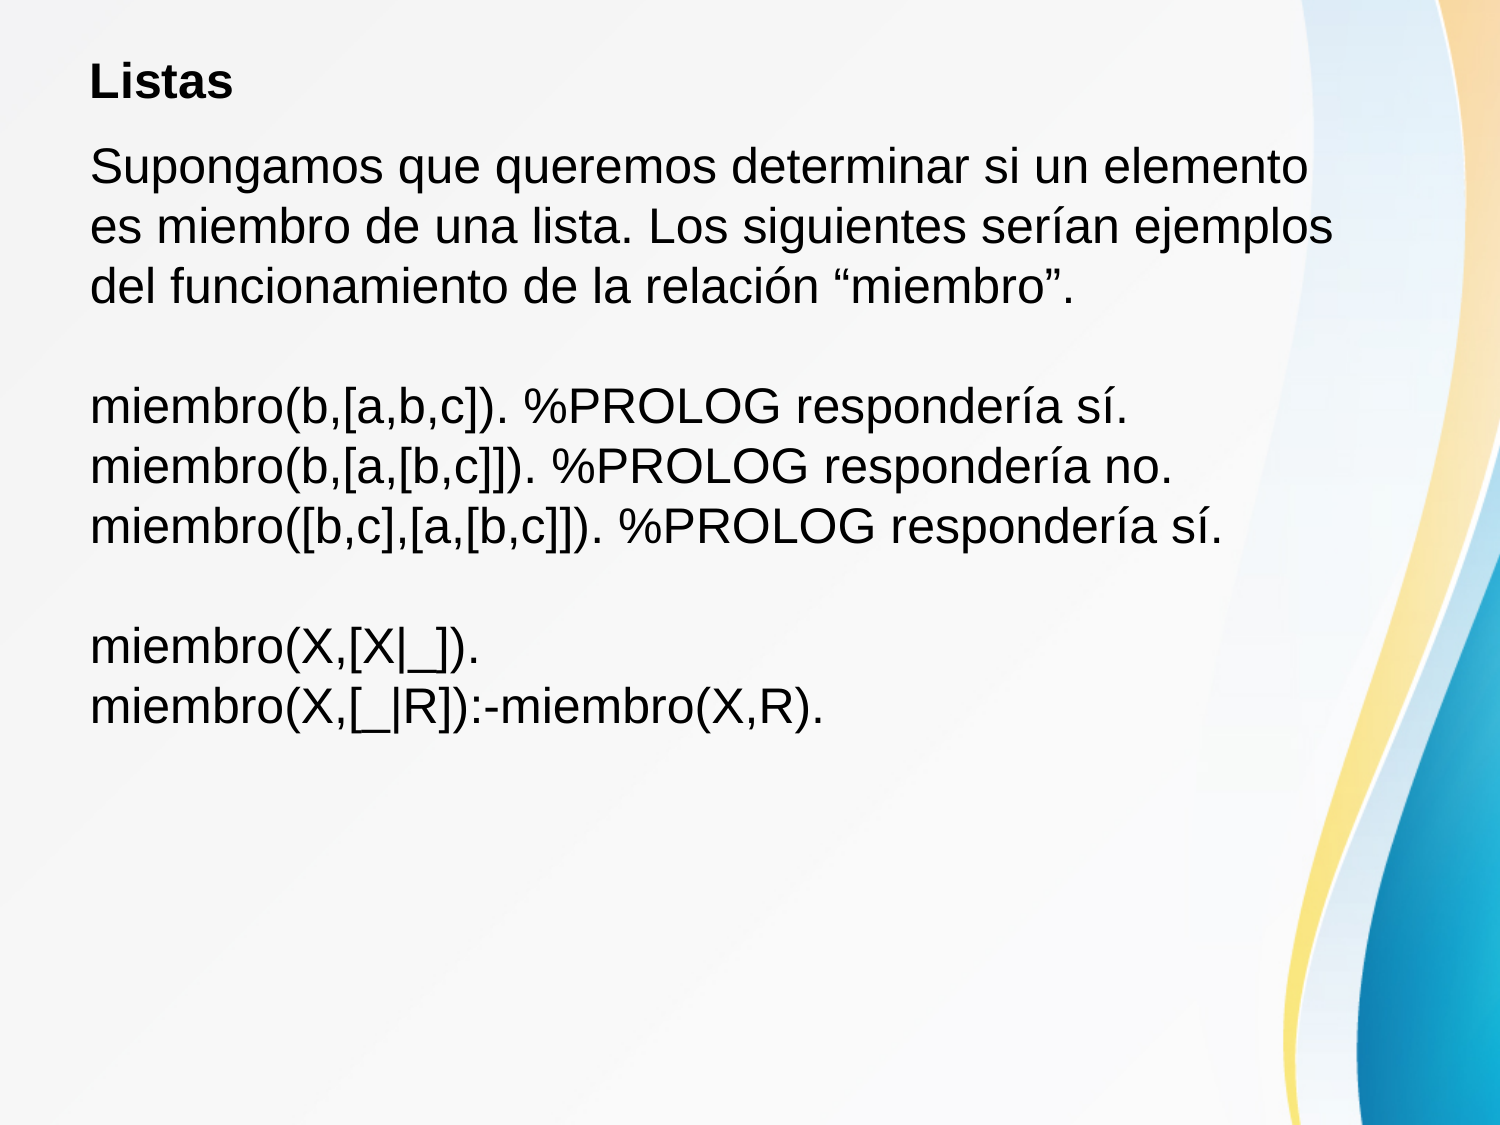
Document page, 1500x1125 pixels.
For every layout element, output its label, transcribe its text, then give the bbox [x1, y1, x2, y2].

picture [0, 0, 1500, 1125]
text_box Supongamos que queremos determinar si un elemento es miembro de una lista. Los siguientes serían ejemplos del funcionamiento de la relación “miembro”. miembro(b,[a,b,c]). %PROLOG respondería sí. miembro(b,[a,[b,c]]). %PROLOG respondería no. miembro([b,c],[a,[b,c]]). %PROLOG respondería sí. miembro(X,[X|_]). miembro(X,[_|R]):-miembro(X,R). [74, 126, 1387, 862]
text_box Listas [74, 31, 1425, 127]
